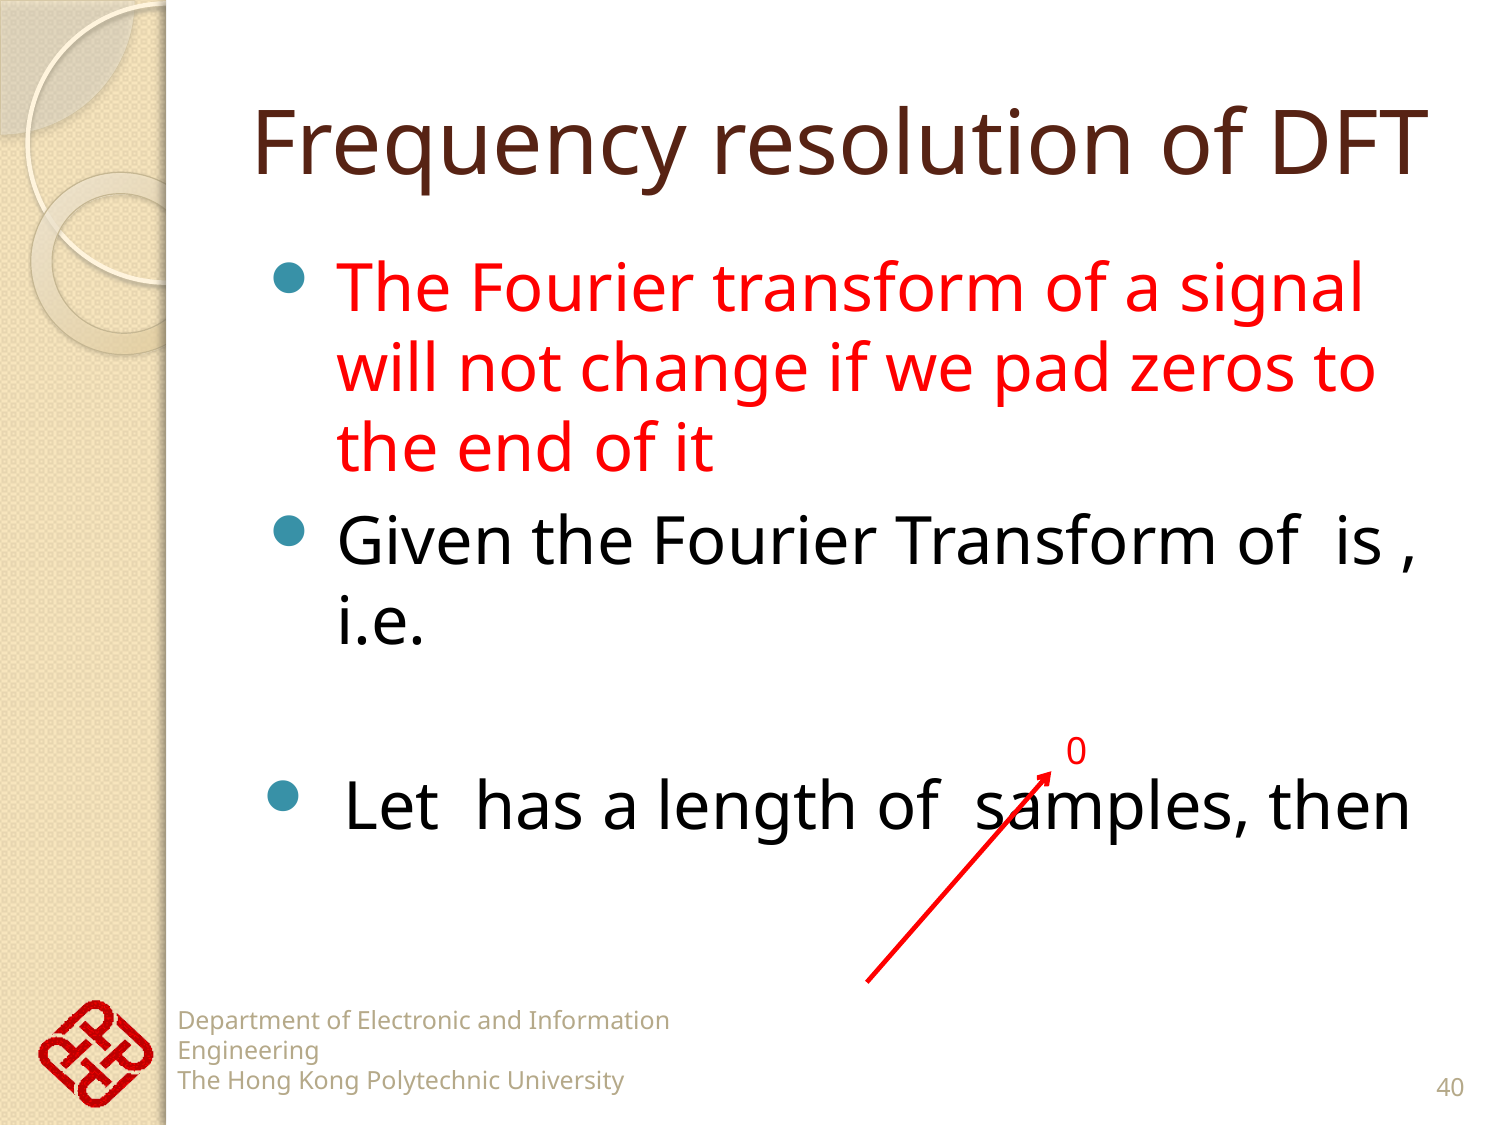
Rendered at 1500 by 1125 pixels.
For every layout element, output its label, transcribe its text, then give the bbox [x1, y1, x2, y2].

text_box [866, 770, 1052, 983]
slide_number 40 [1413, 1034, 1488, 1113]
title Frequency resolution of DFT [235, 45, 1466, 233]
picture [37, 999, 155, 1109]
text_box 0 [1051, 719, 1102, 780]
